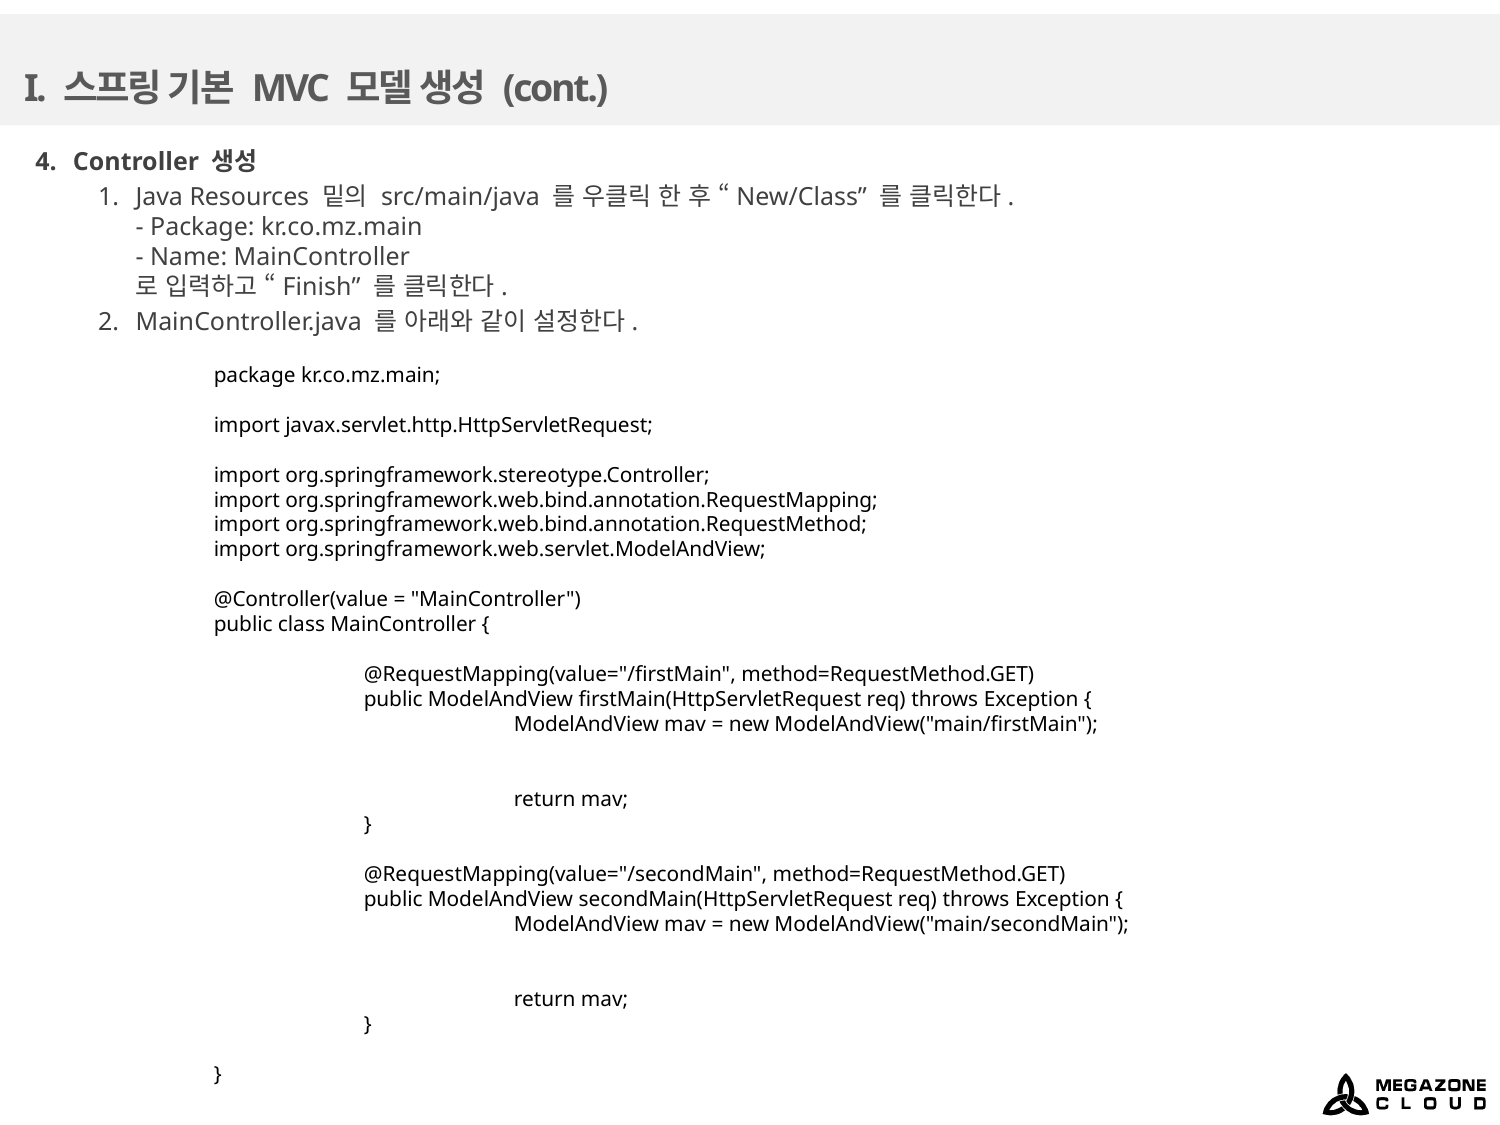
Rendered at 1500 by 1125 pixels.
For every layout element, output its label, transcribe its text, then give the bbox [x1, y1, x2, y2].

list Controller 생성 Java Resources 밑의 src/main/java 를 우클릭 한 후 “New/Class” 를 클릭한다. - Package: kr.co.mz.main - Name: MainController 로 입력하고 “Finish” 를 클릭한다. MainController.java 를 아래와 같이 설정한다. [20, 132, 1474, 338]
title I. 스프링 기본 MVC 모델 생성 (cont.) [9, 42, 1089, 104]
text_box package kr.co.mz.main; import javax.servlet.http.HttpServletRequest; import org.springframework.stereotype.Controller; import org.springframework.web.bind.annotation.RequestMapping; import org.springframework.web.bind.annotation.RequestMethod; import org.springframework.web.servlet.ModelAndView; @Controller(value = "MainController") public class MainController { @RequestMapping(value="/firstMain", method=RequestMethod.GET) public ModelAndView firstMain(HttpServletRequest req) throws Exception { ModelAndView mav = new ModelAndView("main/firstMain"); return mav; } @RequestMapping(value="/secondMain", method=RequestMethod.GET) public ModelAndView secondMain(HttpServletRequest req) throws Exception { ModelAndView mav = new ModelAndView("main/secondMain"); return mav; } } [199, 353, 1144, 1093]
picture [1322, 1072, 1486, 1116]
